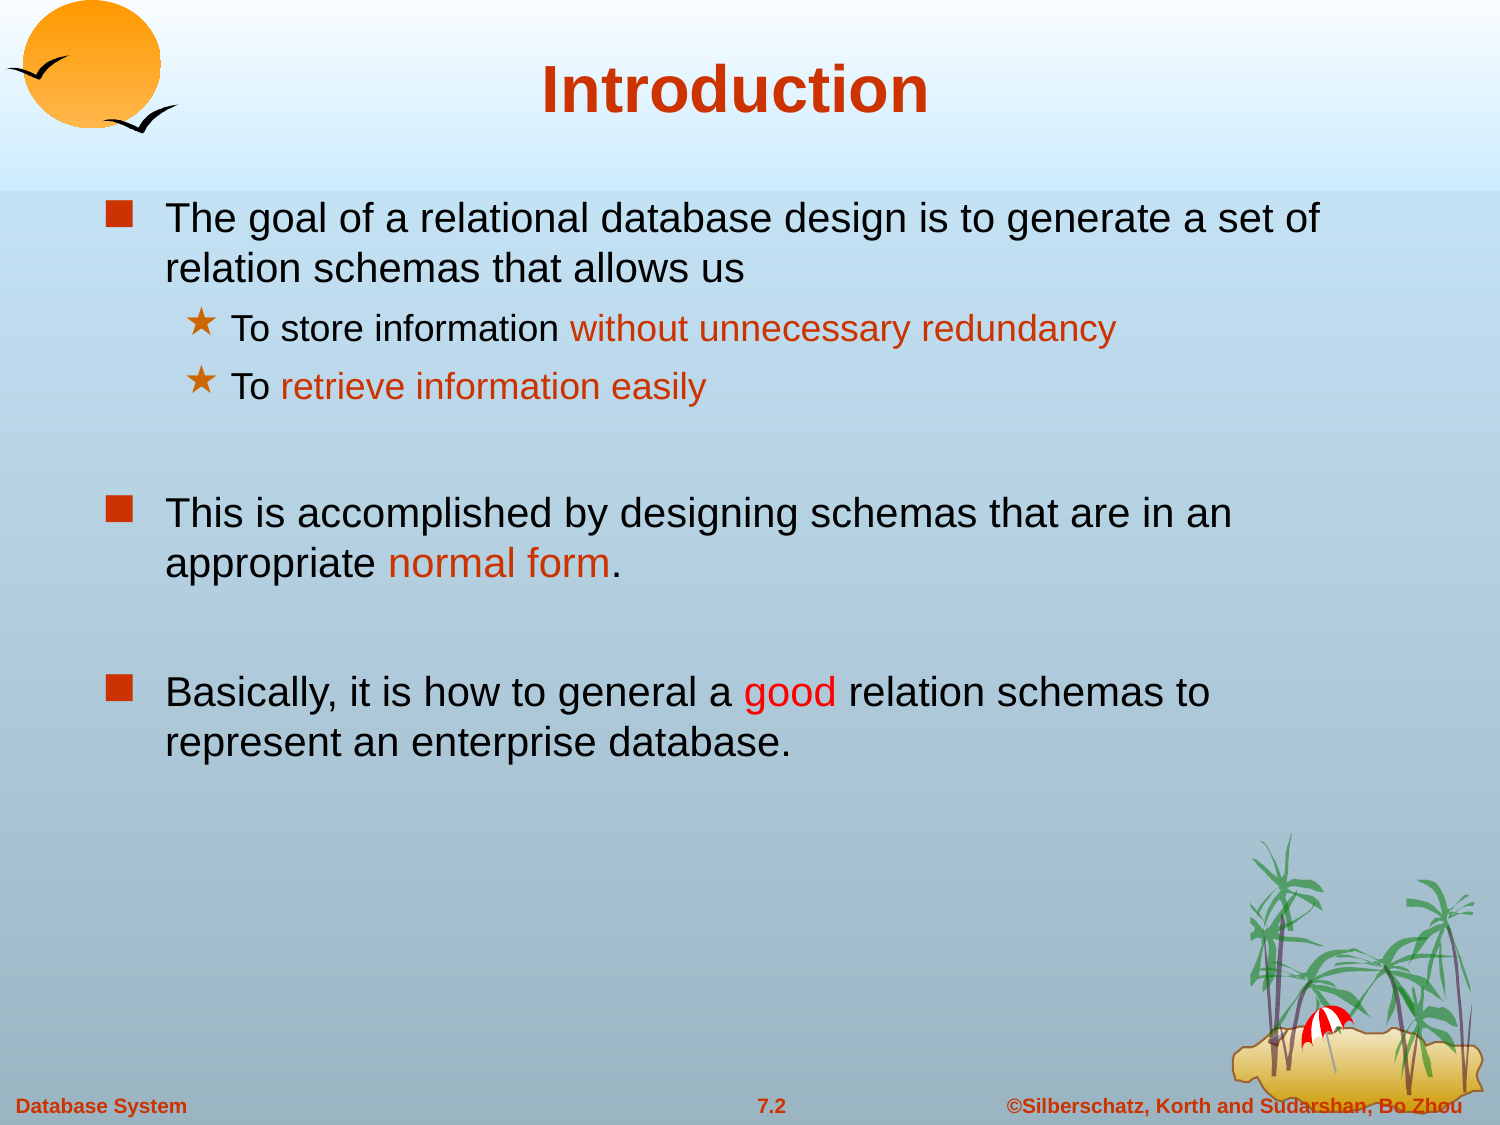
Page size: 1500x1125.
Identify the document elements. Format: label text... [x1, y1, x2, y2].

title Introduction [73, 33, 1400, 134]
list The goal of a relational database design is to generate a set of relation schemas that allows us To store information without unnecessary redundancy To retrieve information easily This is accomplished by designing schemas that are in an appropriate normal form. Basically, it is how to general a good relation schemas to represent an enterprise database. [93, 182, 1382, 983]
